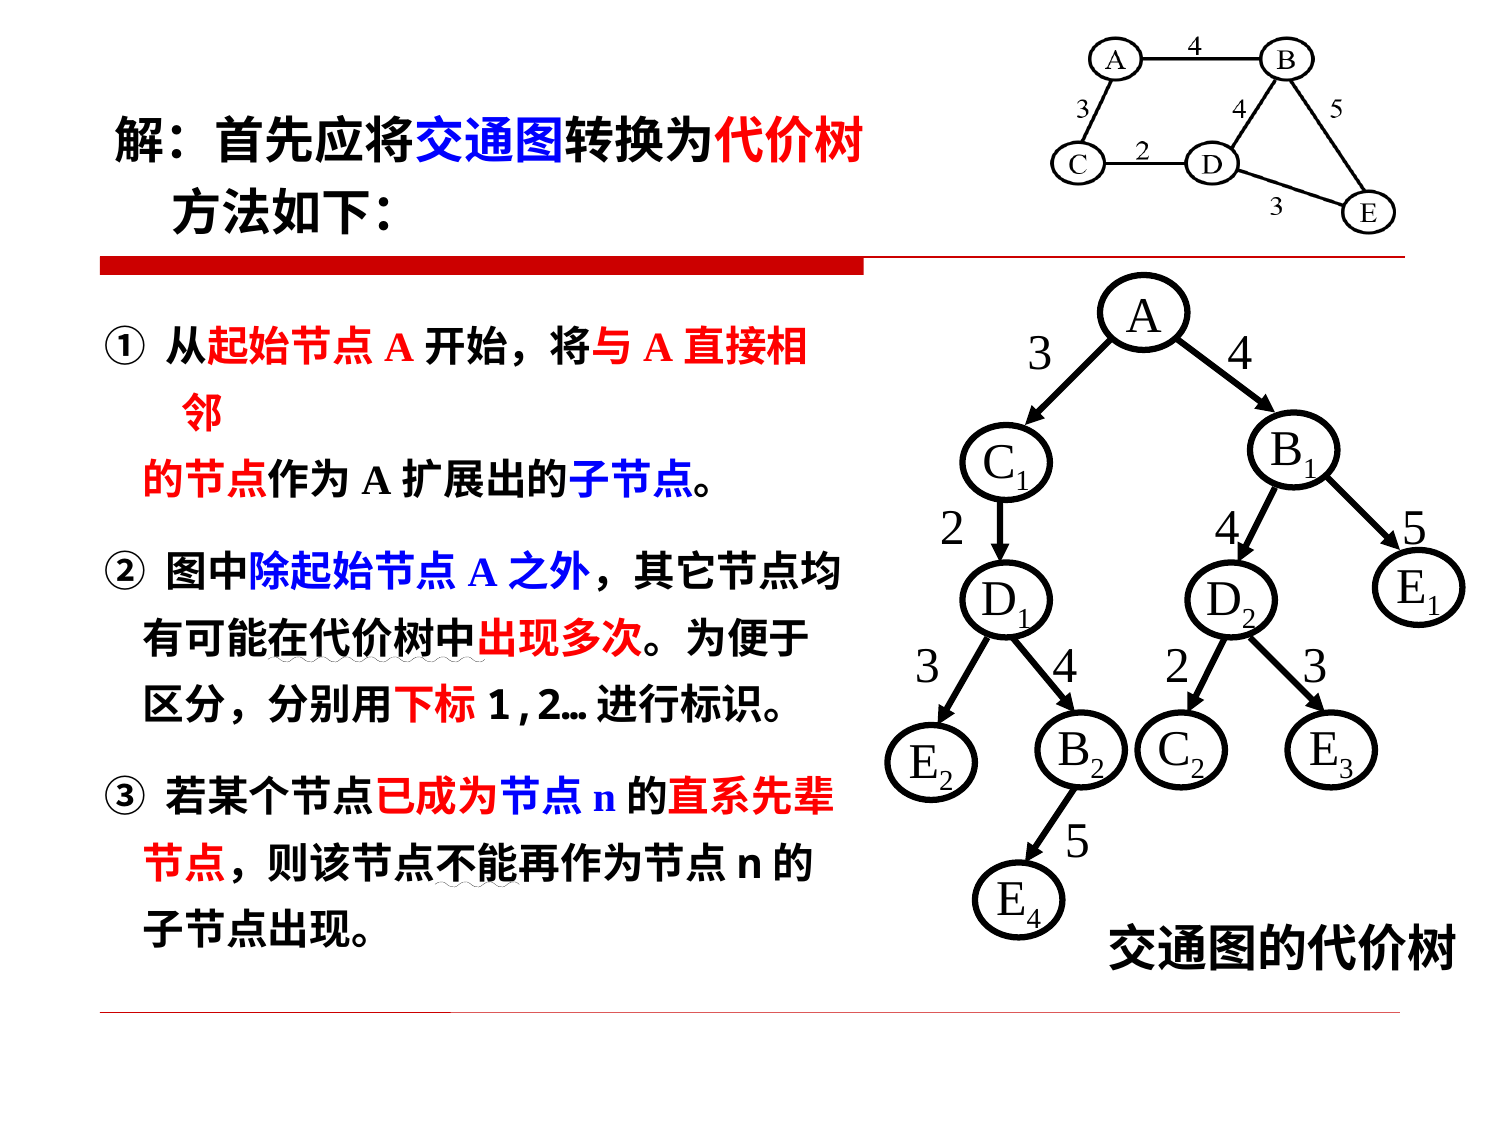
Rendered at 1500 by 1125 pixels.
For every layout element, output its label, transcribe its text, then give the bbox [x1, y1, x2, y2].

text_box ① 从起始节点A开始，将与A直接相邻 的节点作为A扩展出的子节点。 ② 图中除起始节点A之外，其它节点均 有可能在代价树中出现多次。为便于 区分，分别用下标1,2…进行标识。 ③ 若某个节点已成为节点n的直系先辈 节点，则该节点不能再作为节点n的 子节点出现。 [104, 303, 843, 900]
text_box 解：首先应将交通图转换为代价树 方法如下： [99, 89, 925, 248]
picture [1049, 19, 1396, 245]
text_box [887, 274, 1500, 977]
